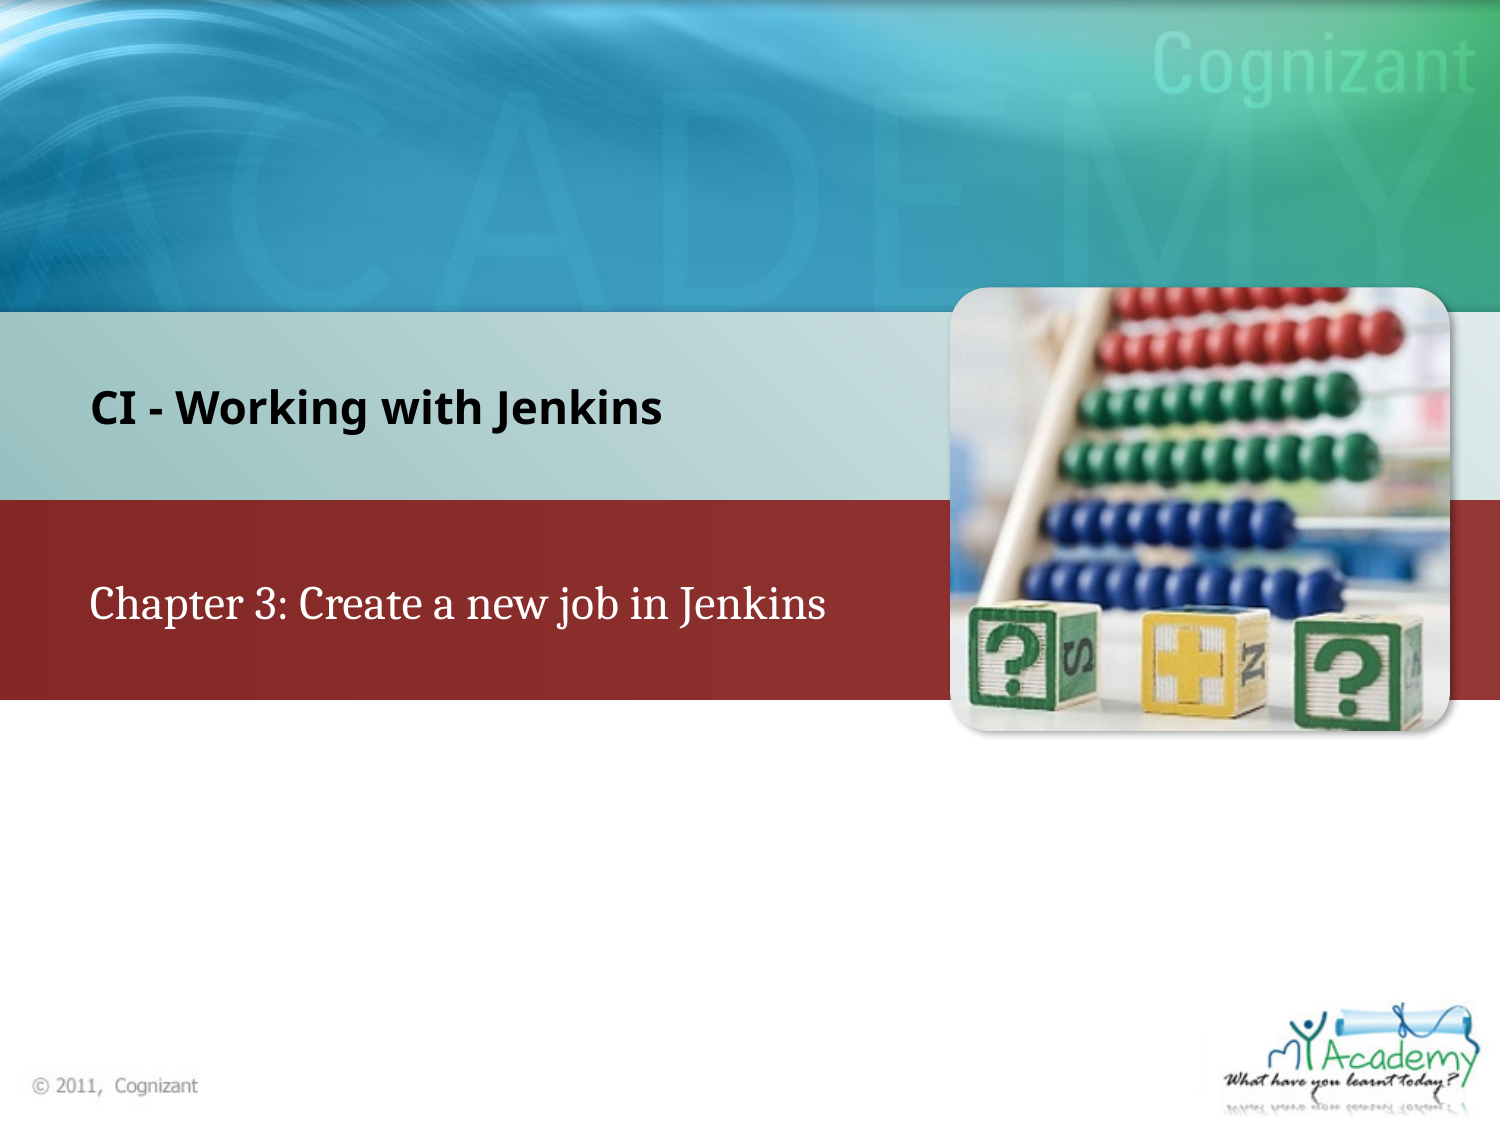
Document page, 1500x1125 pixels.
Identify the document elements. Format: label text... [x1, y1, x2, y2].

text_box Chapter 3: Create a new job in Jenkins [0, 498, 946, 702]
picture [0, 0, 1500, 1125]
text_box CI - Working with Jenkins [0, 310, 950, 502]
